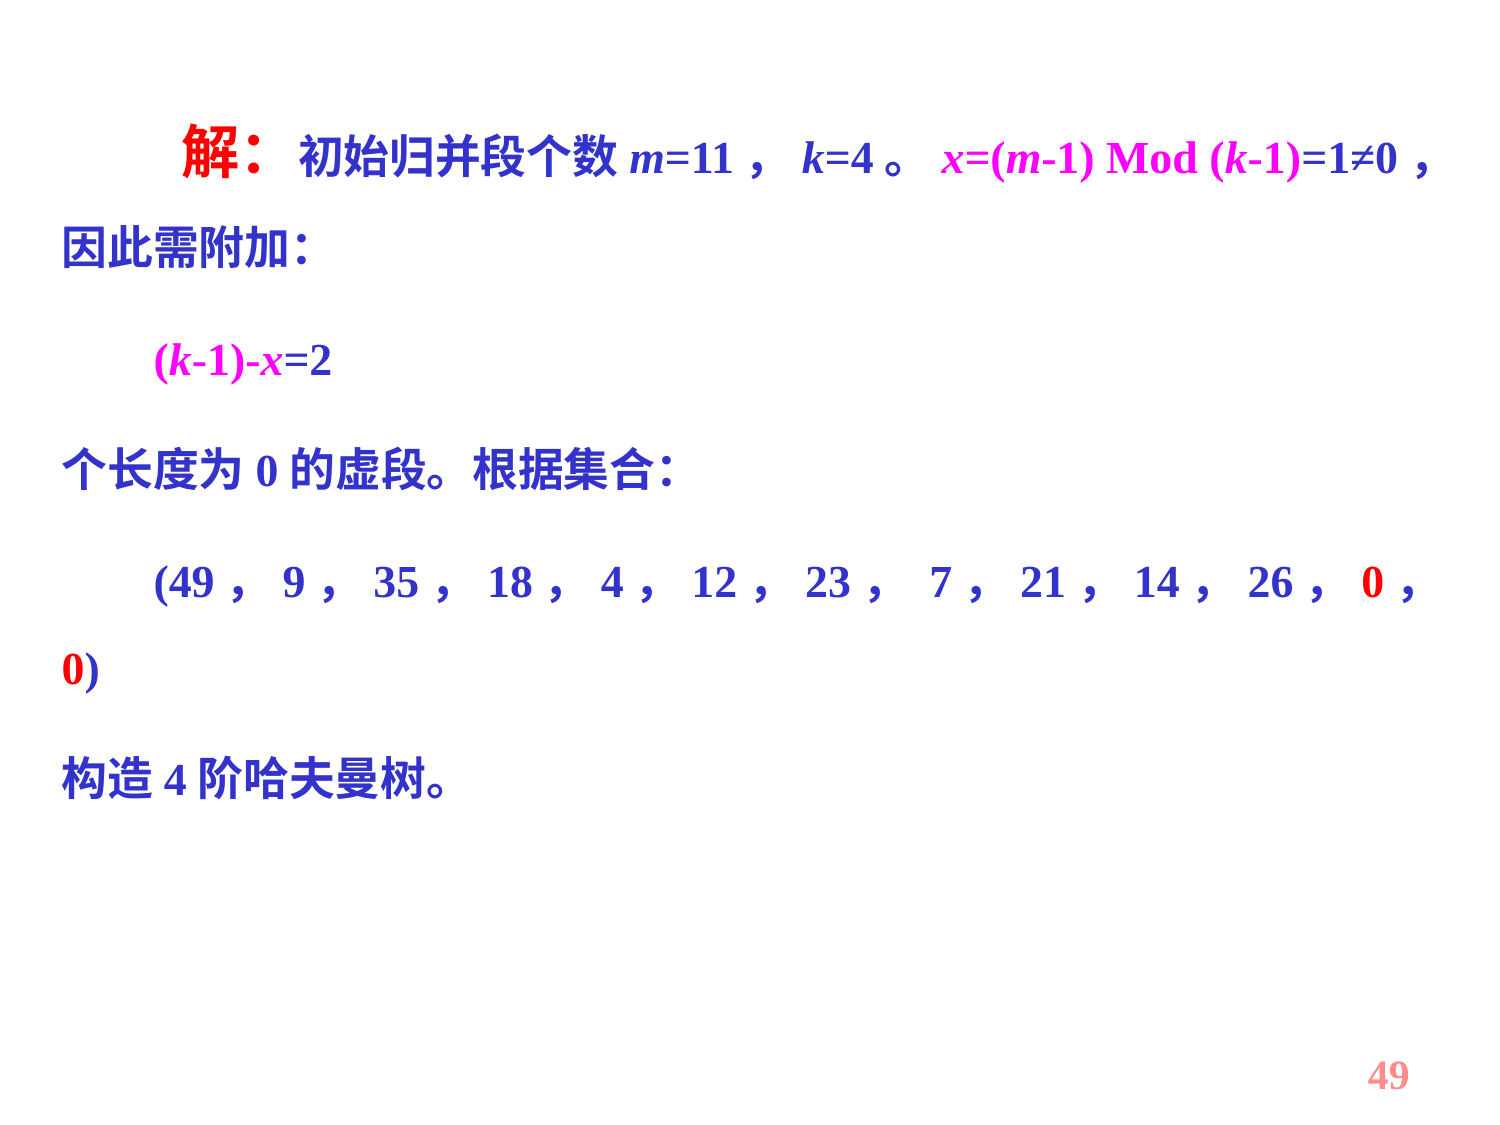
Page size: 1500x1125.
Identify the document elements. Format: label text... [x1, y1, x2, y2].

slide_number 49 [1074, 1042, 1425, 1103]
text_box 解：初始归并段个数m=11，k=4。x=(m-1) Mod (k-1)=1≠0，因此需附加： (k-1)-x=2 个长度为0的虚段。根据集合： (49，9，35，18，4，12，23， 7，21，14，26，0，0) 构造4阶哈夫曼树。 [46, 66, 1477, 813]
